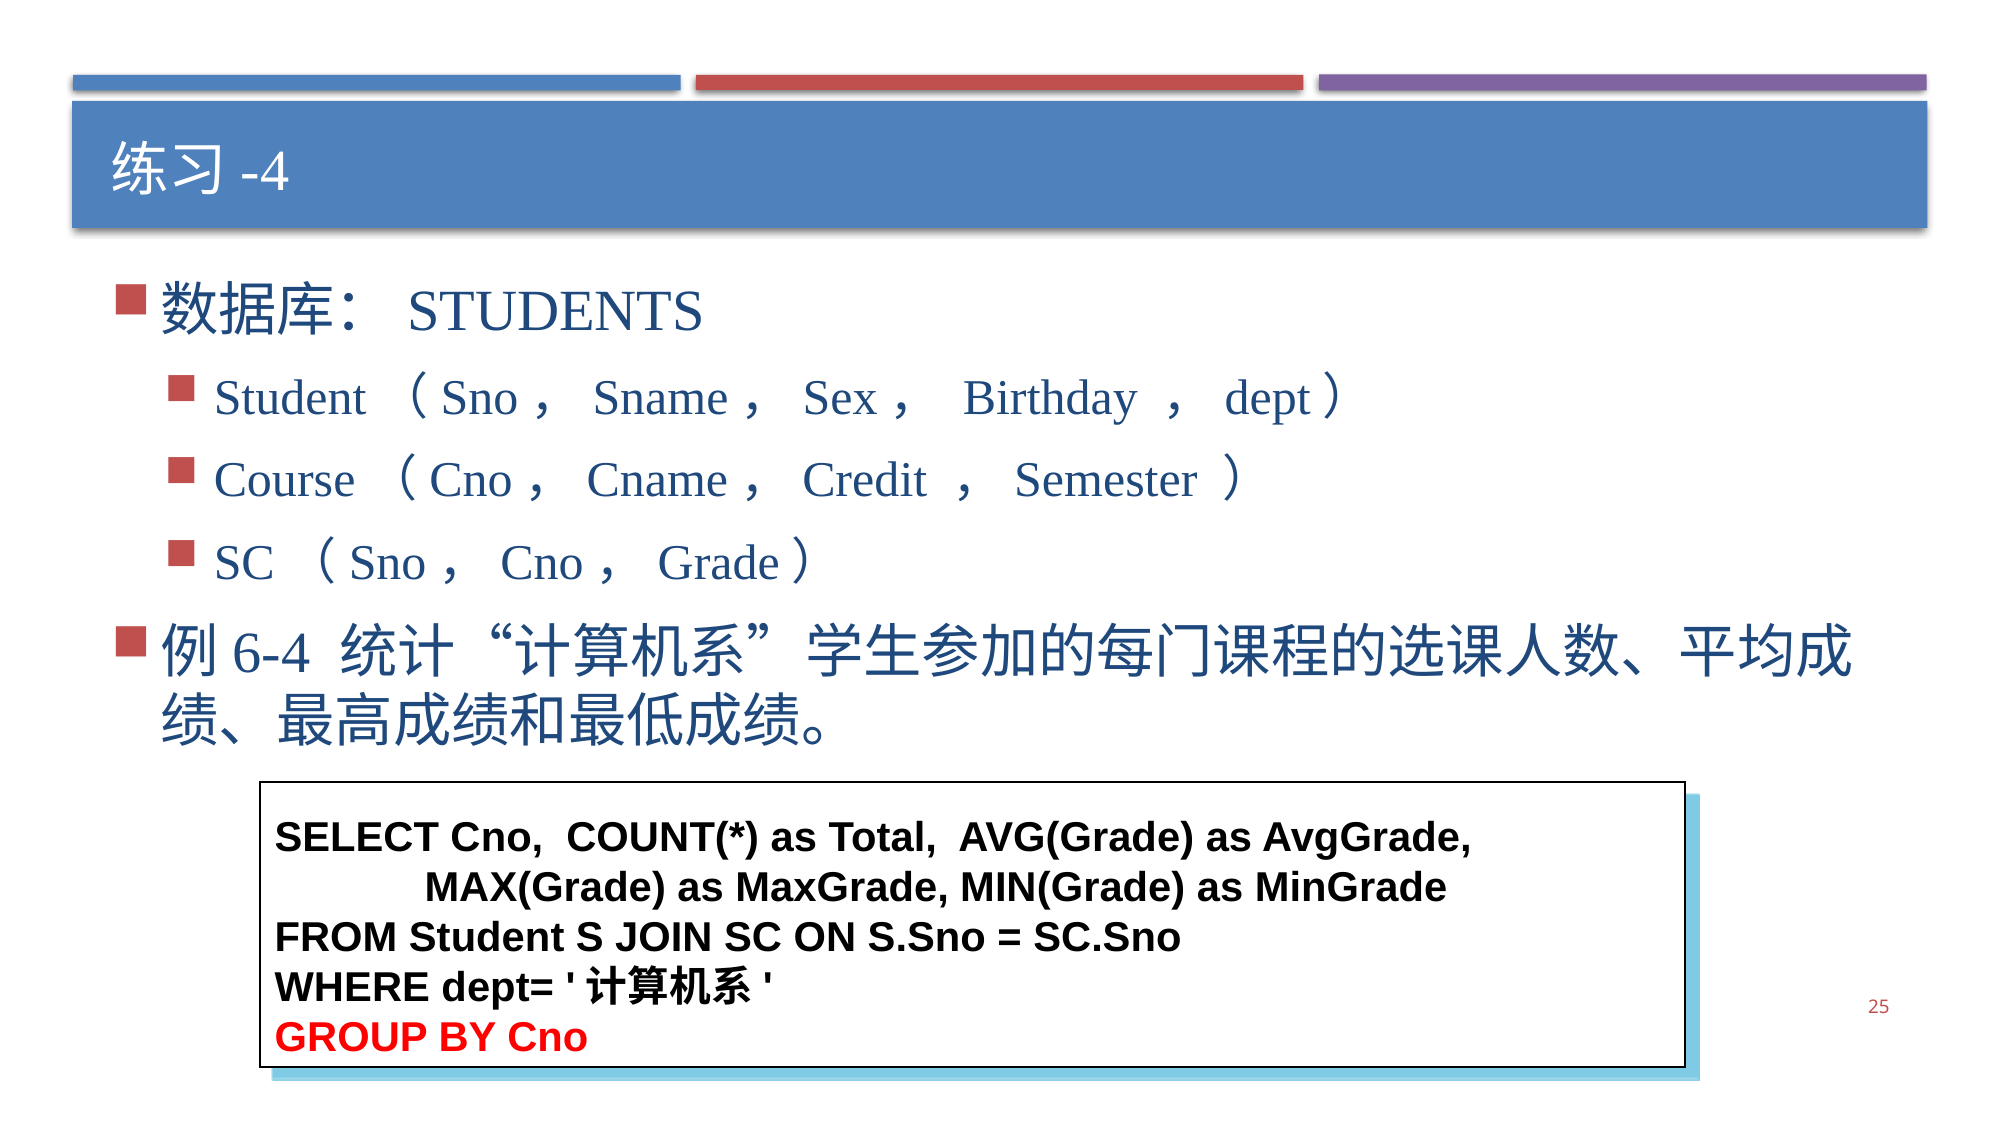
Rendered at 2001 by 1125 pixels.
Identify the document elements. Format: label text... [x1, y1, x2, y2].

slide_number 25 [1732, 977, 1905, 1037]
title 练习-4 [95, 115, 1905, 210]
table_header 刘晨 [1693, 795, 1700, 962]
list 数据库：STUDENTS Student（Sno，Sname，Sex， Birthday ，dept） Course（Cno，Cname，Credit ，Semester ） SC（Sno，Cno，Grade） 例6-4 统计“计算机系”学生参加的每门课程的选课人数、平均成绩、最高成绩和最低成绩。 [95, 256, 1905, 962]
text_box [259, 781, 1686, 1070]
